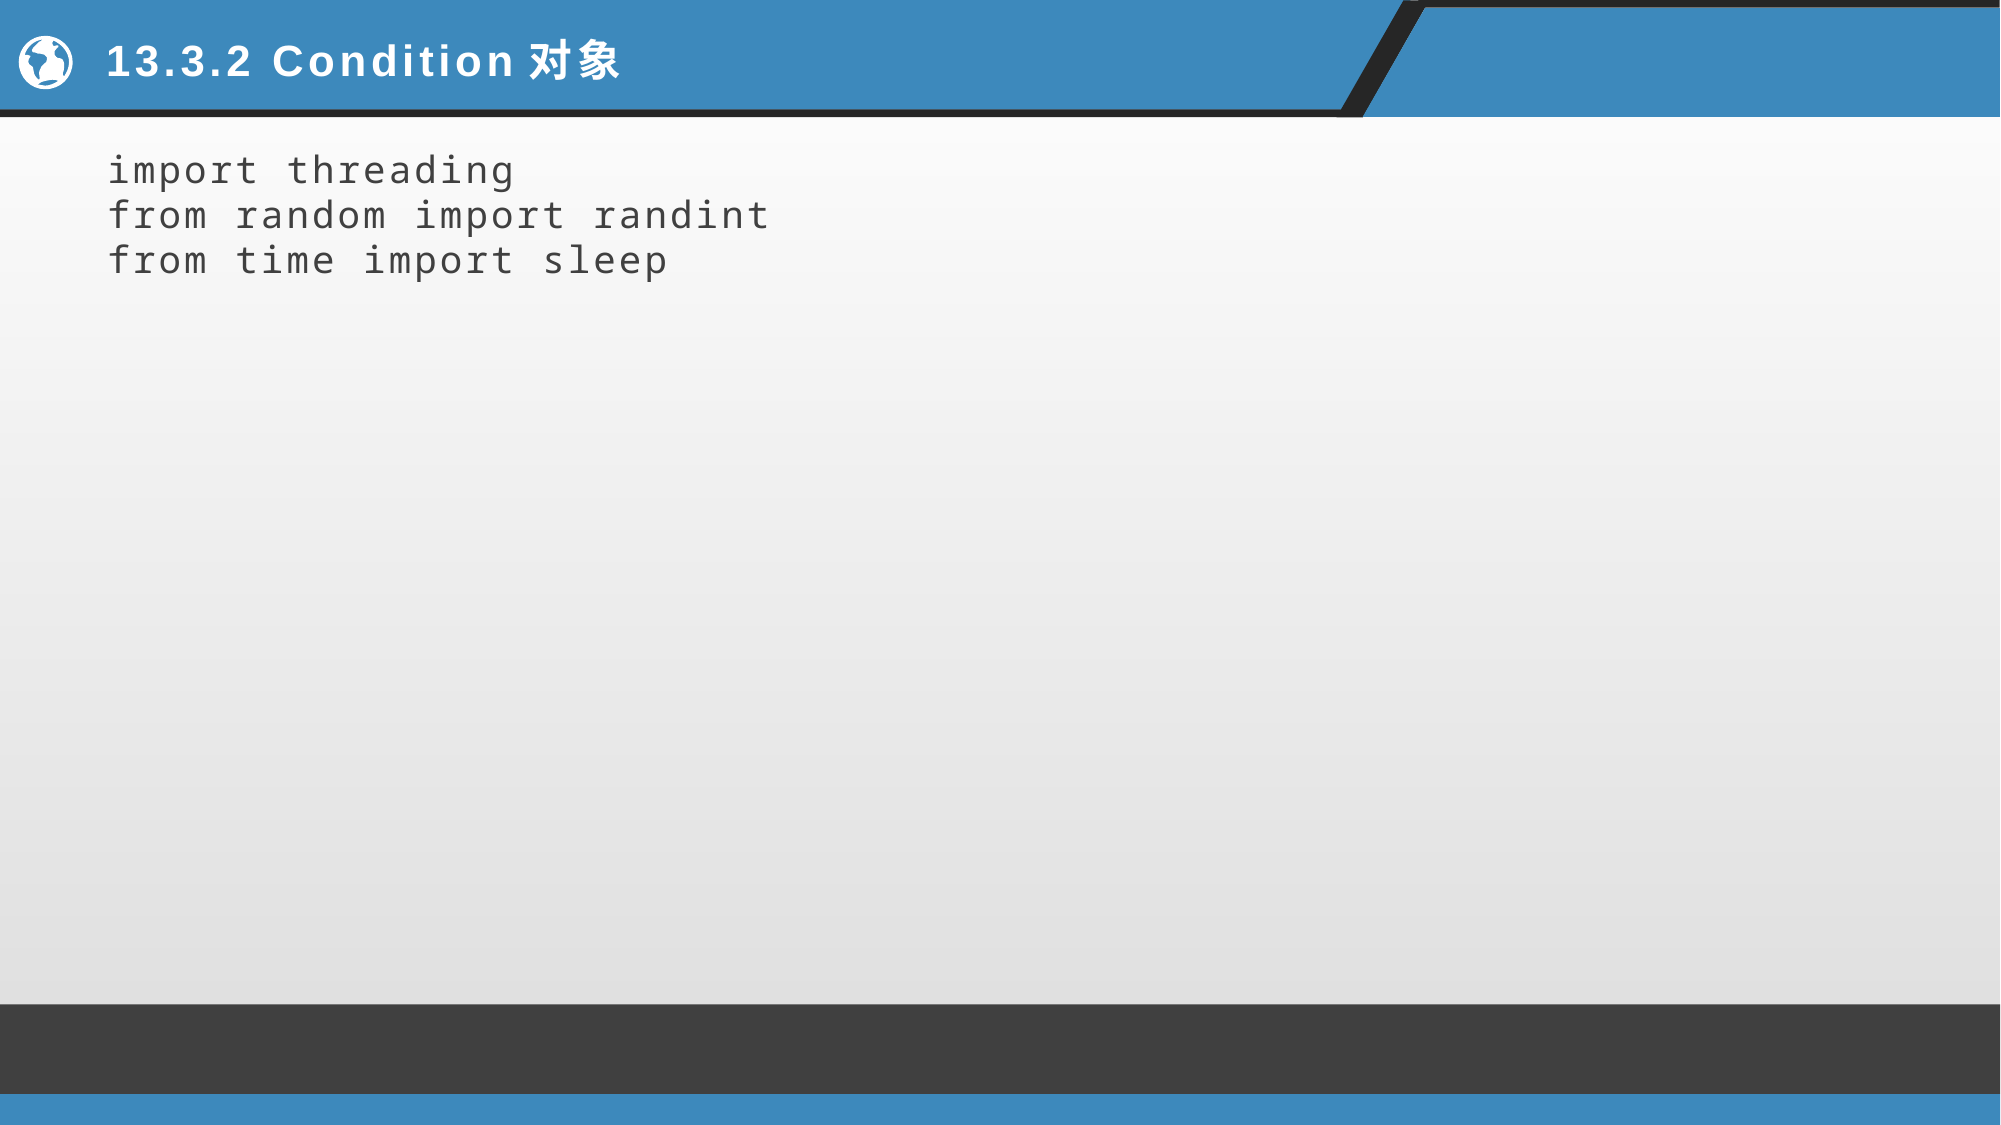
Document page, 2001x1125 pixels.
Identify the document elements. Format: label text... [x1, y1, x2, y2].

list import threading from random import randint from time import sleep [90, 146, 1921, 976]
title 13.3.2 Condition对象 [90, 24, 977, 93]
